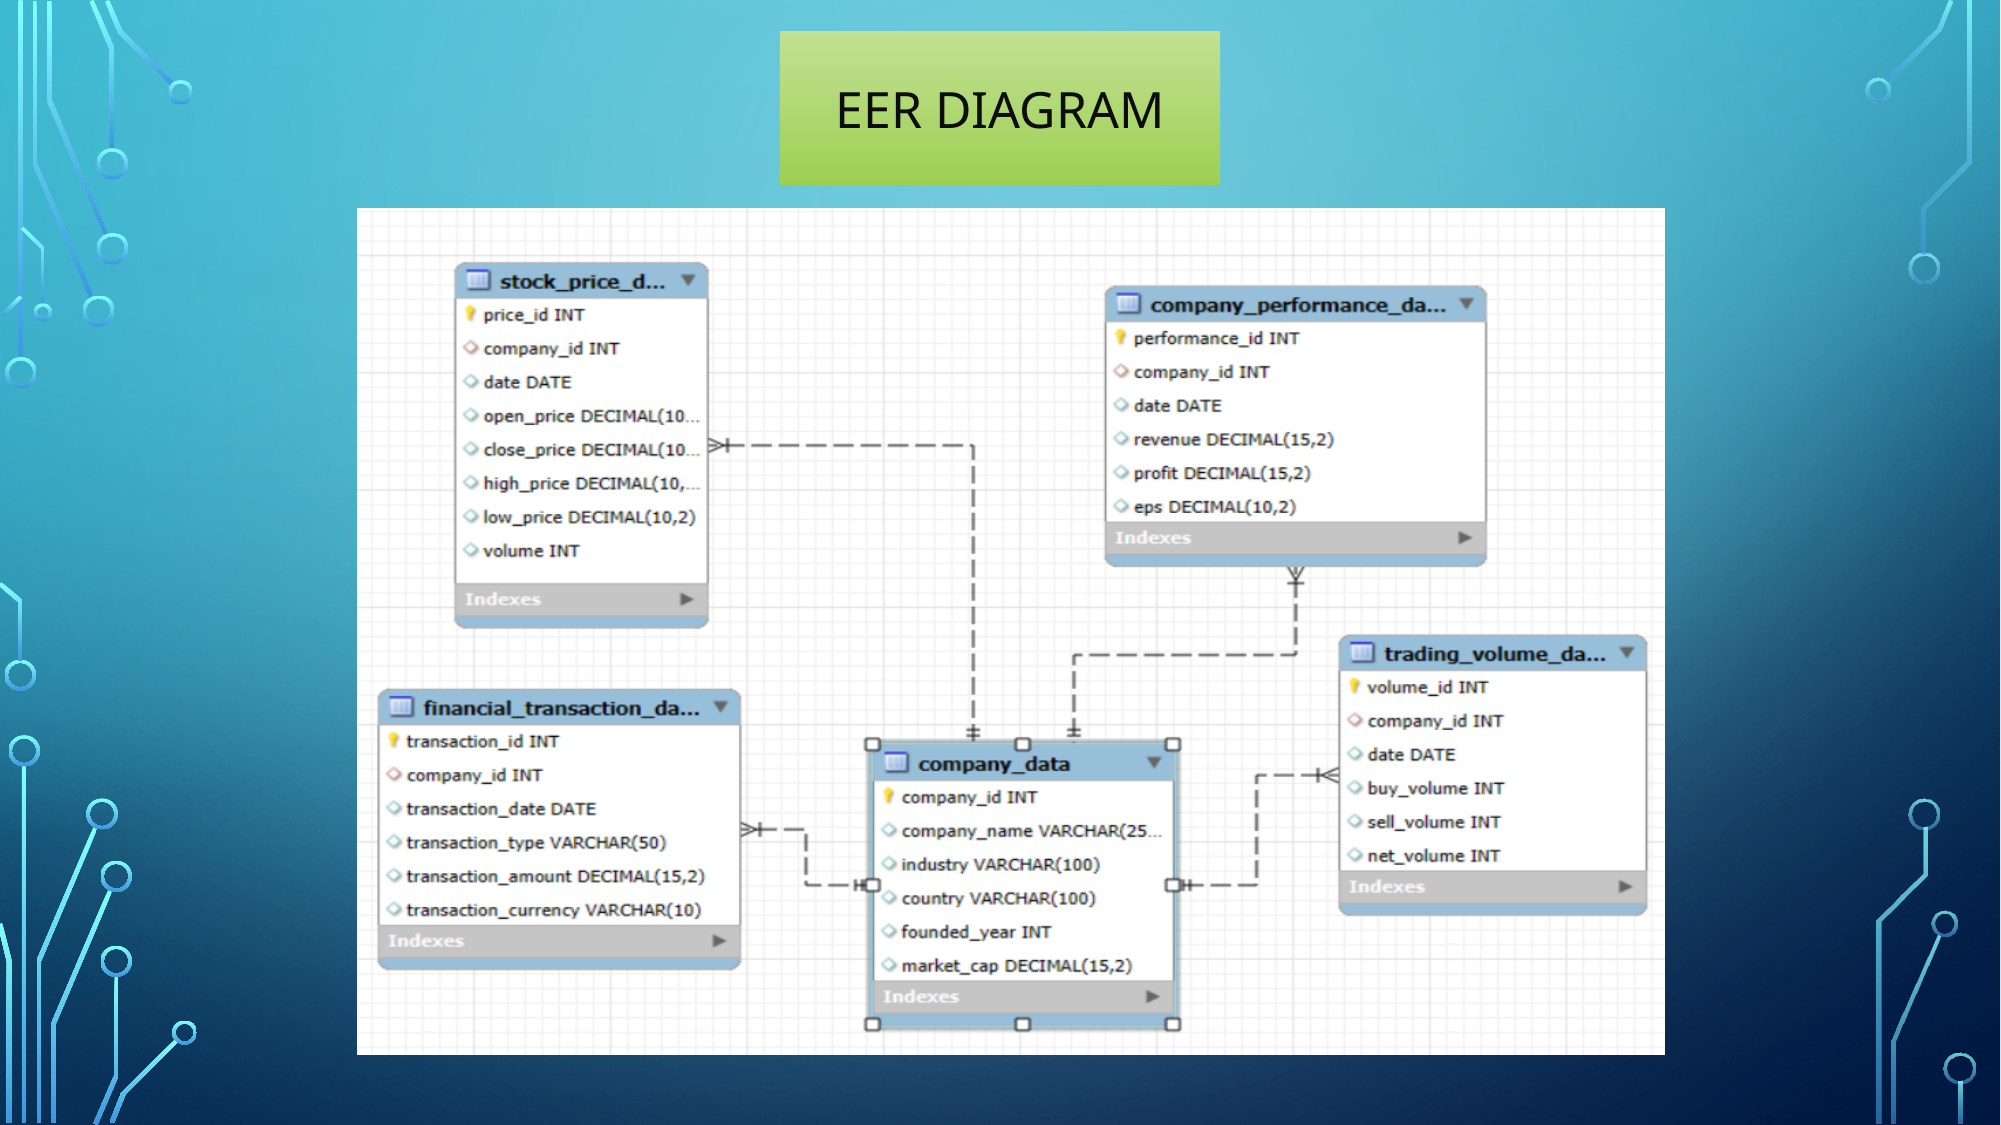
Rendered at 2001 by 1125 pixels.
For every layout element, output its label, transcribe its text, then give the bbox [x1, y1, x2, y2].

picture [357, 208, 1666, 1055]
text_box EER DIAGRAM [779, 31, 1221, 185]
